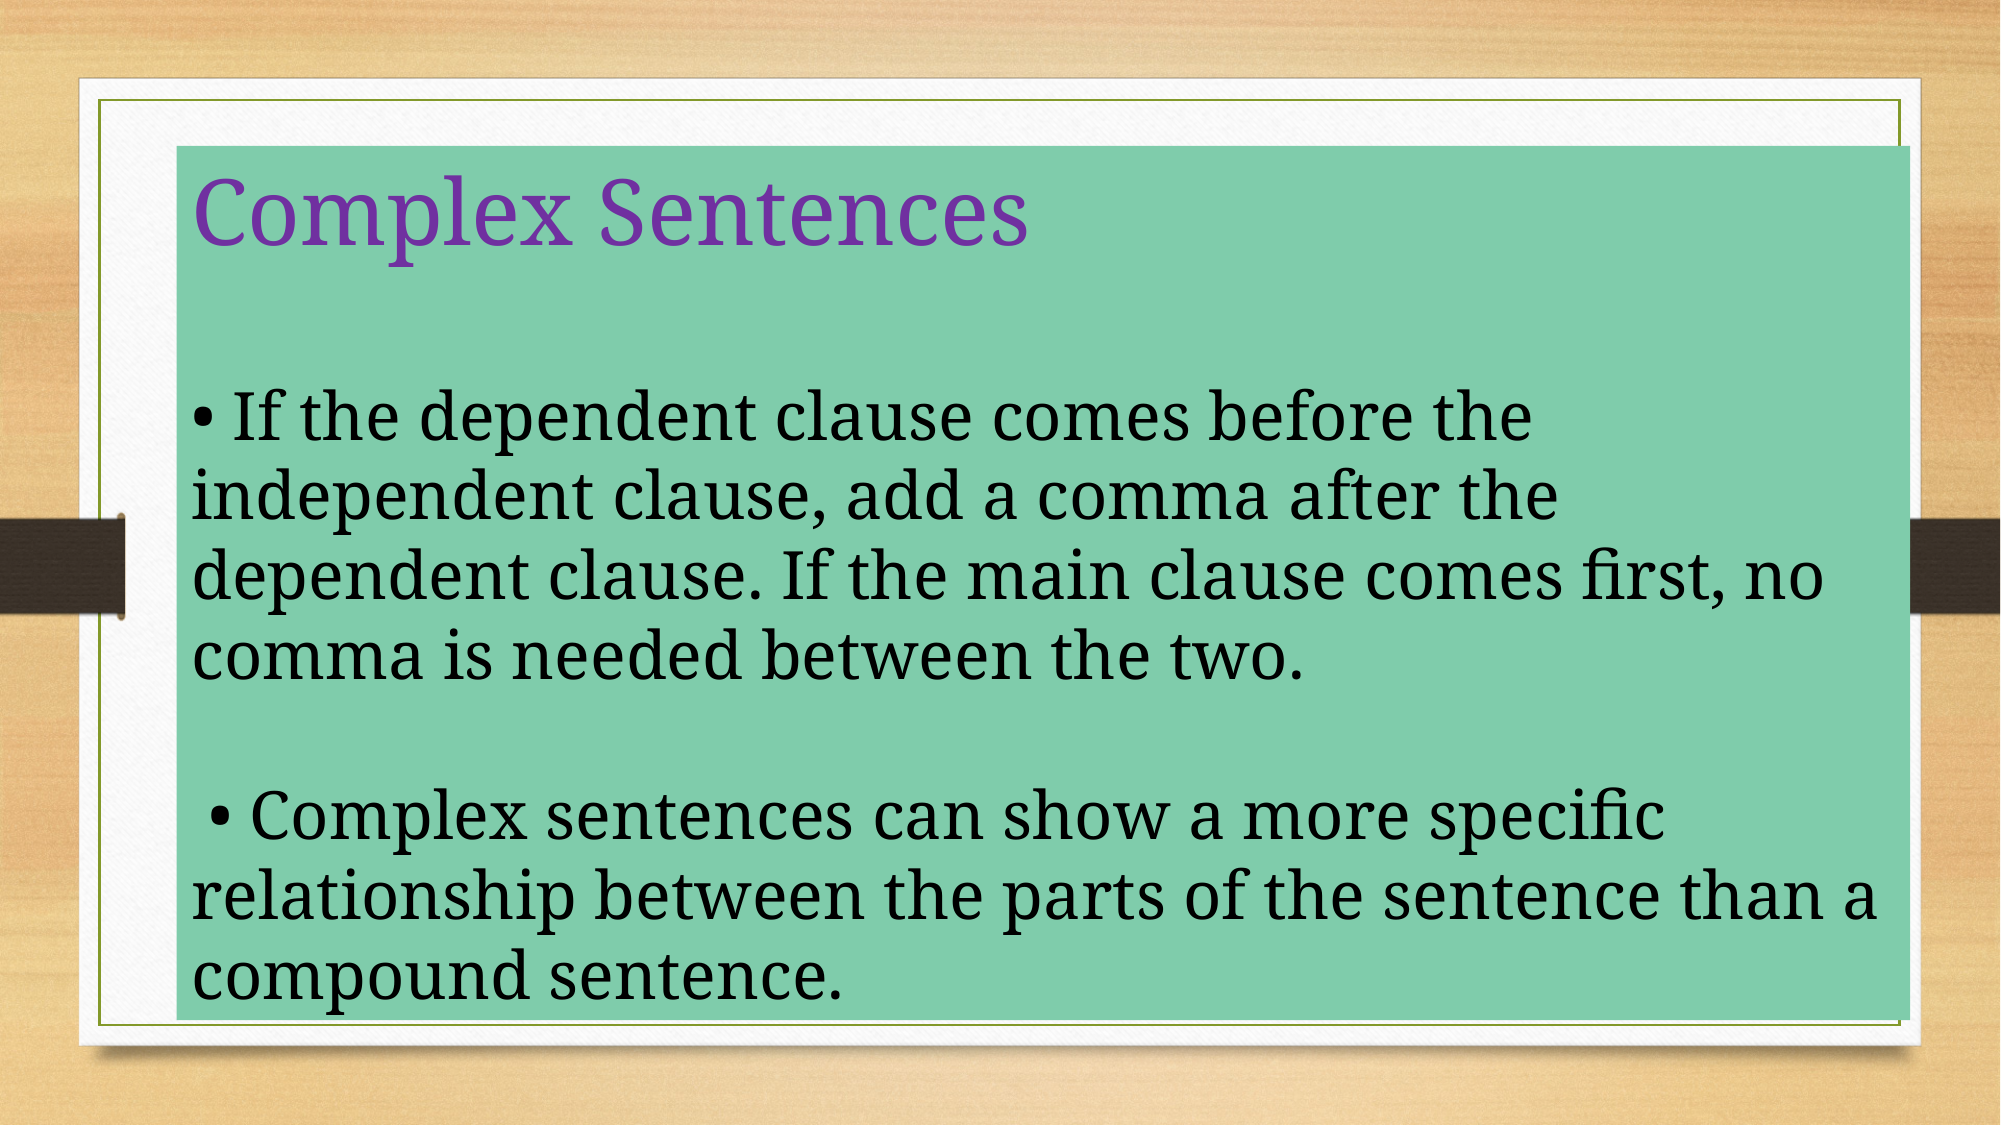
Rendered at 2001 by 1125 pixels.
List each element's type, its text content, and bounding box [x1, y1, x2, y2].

text_box Complex Sentences • If the dependent clause comes before the independent clause, add a comma after the dependent clause. If the main clause comes first, no comma is needed between the two. • Complex sentences can show a more specific relationship between the parts of the sentence than a compound sentence. [176, 145, 1911, 1021]
picture [0, 0, 2001, 1125]
